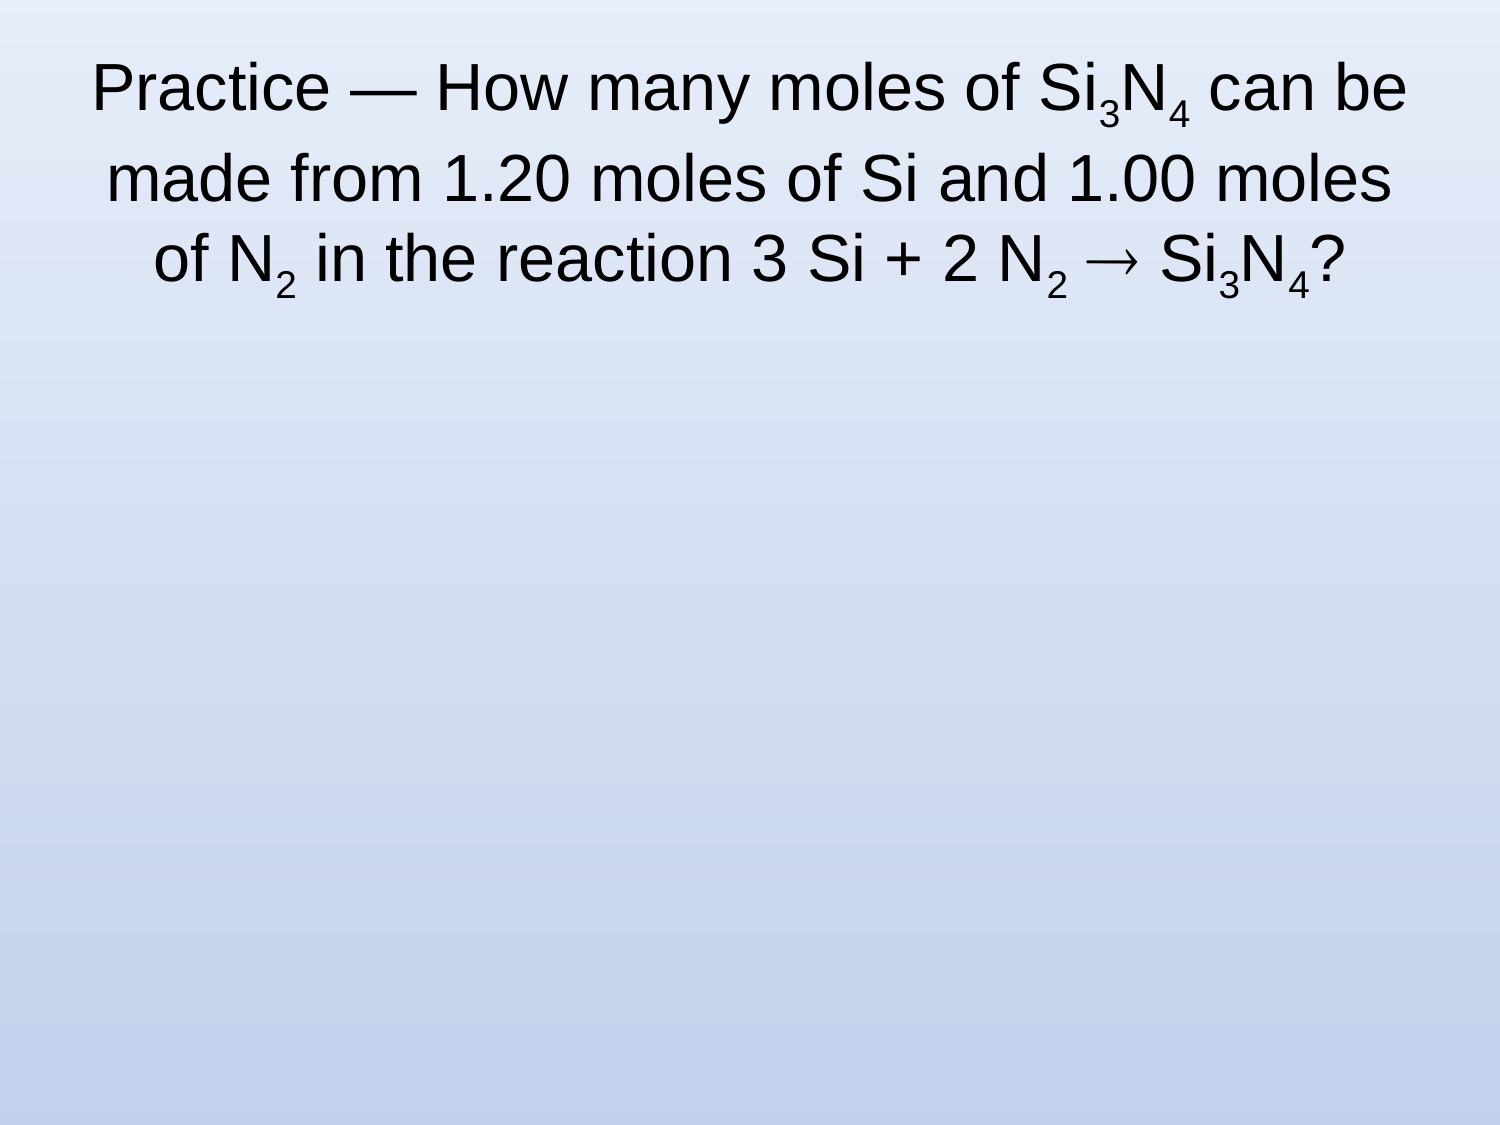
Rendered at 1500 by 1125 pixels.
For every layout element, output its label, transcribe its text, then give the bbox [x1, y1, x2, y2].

title Practice — How many moles of Si3N4 can be made from 1.20 moles of Si and 1.00 moles of N2 in the reaction 3 Si + 2 N2  Si3N4? [68, 49, 1432, 301]
